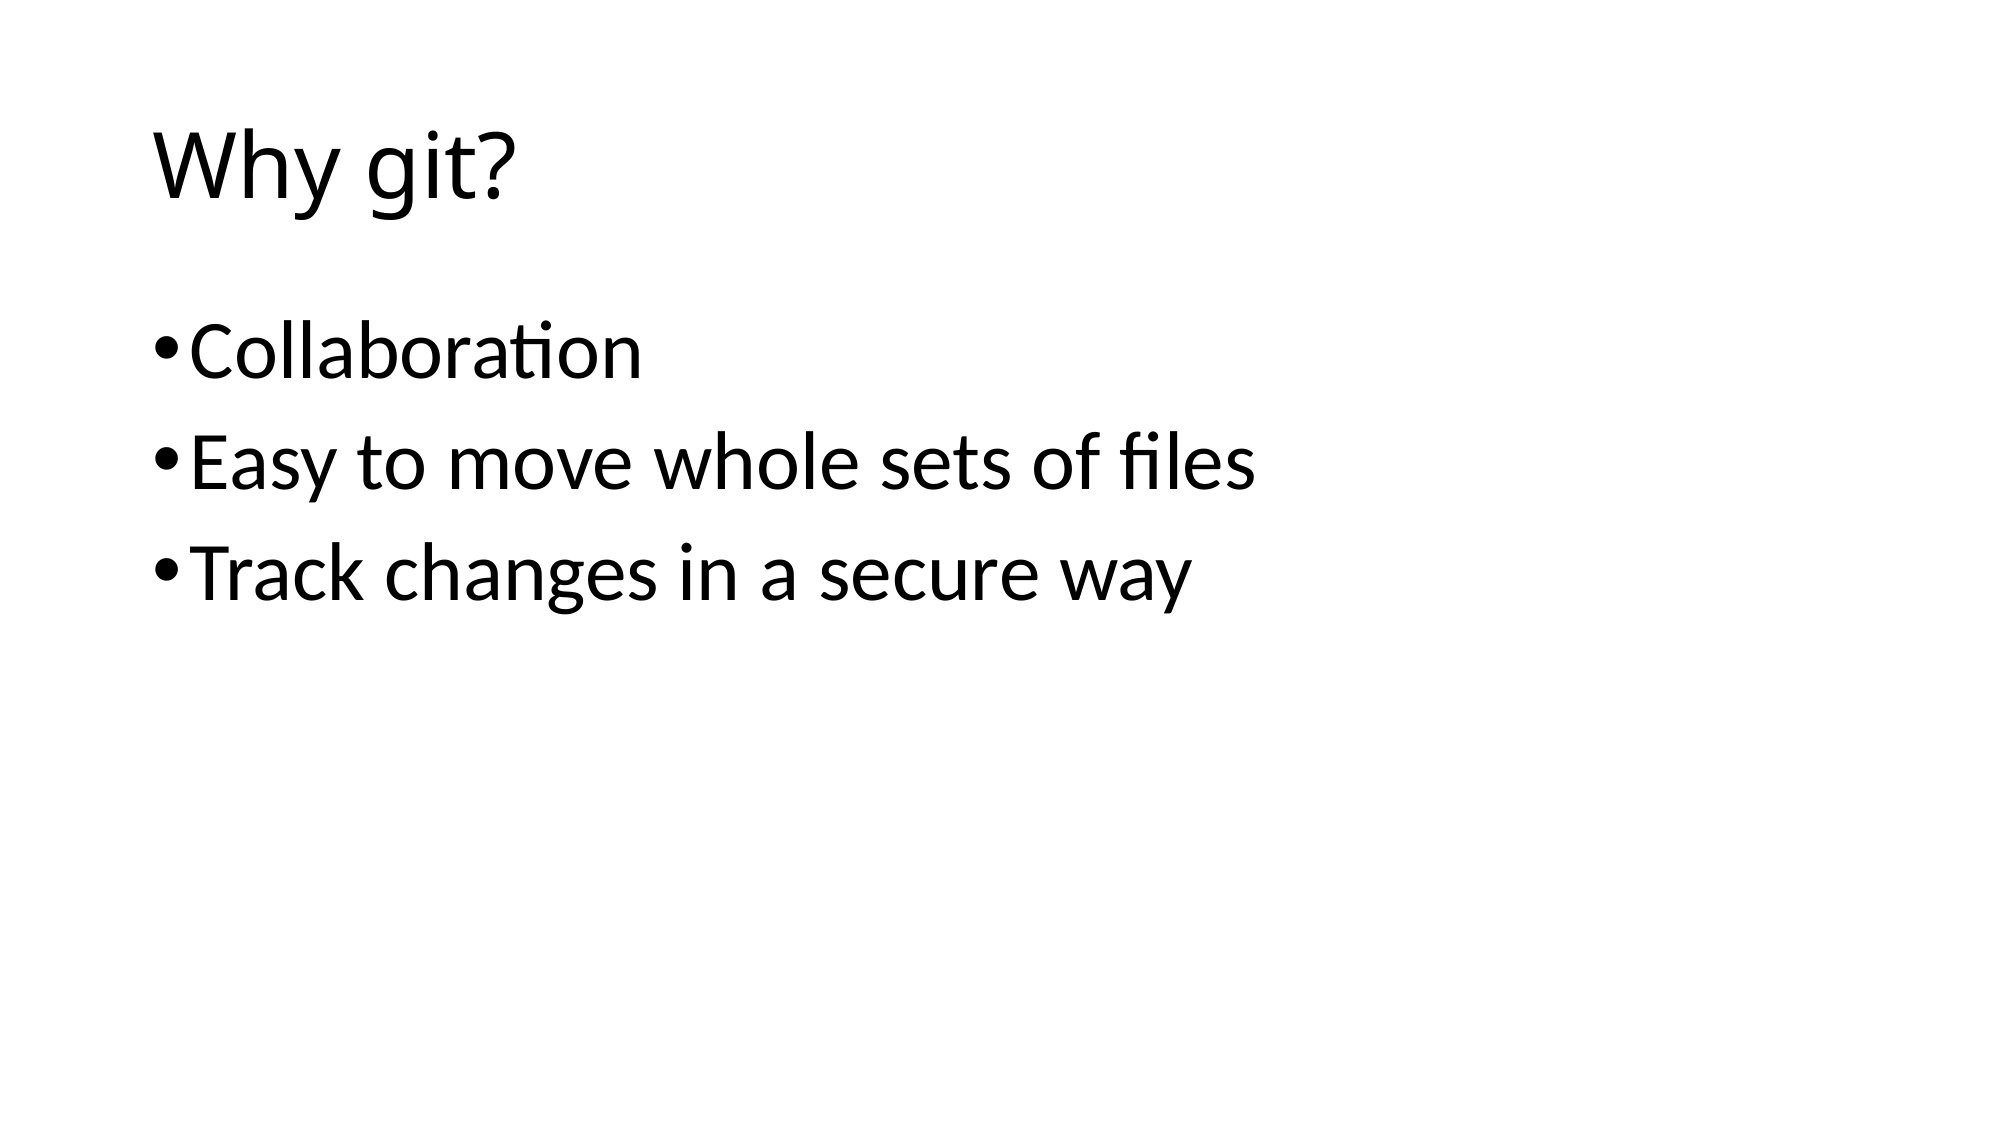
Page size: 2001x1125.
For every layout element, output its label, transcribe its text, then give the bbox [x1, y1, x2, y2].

title Why git? [137, 59, 1863, 278]
list Collaboration Easy to move whole sets of files Track changes in a secure way [137, 299, 1863, 1014]
